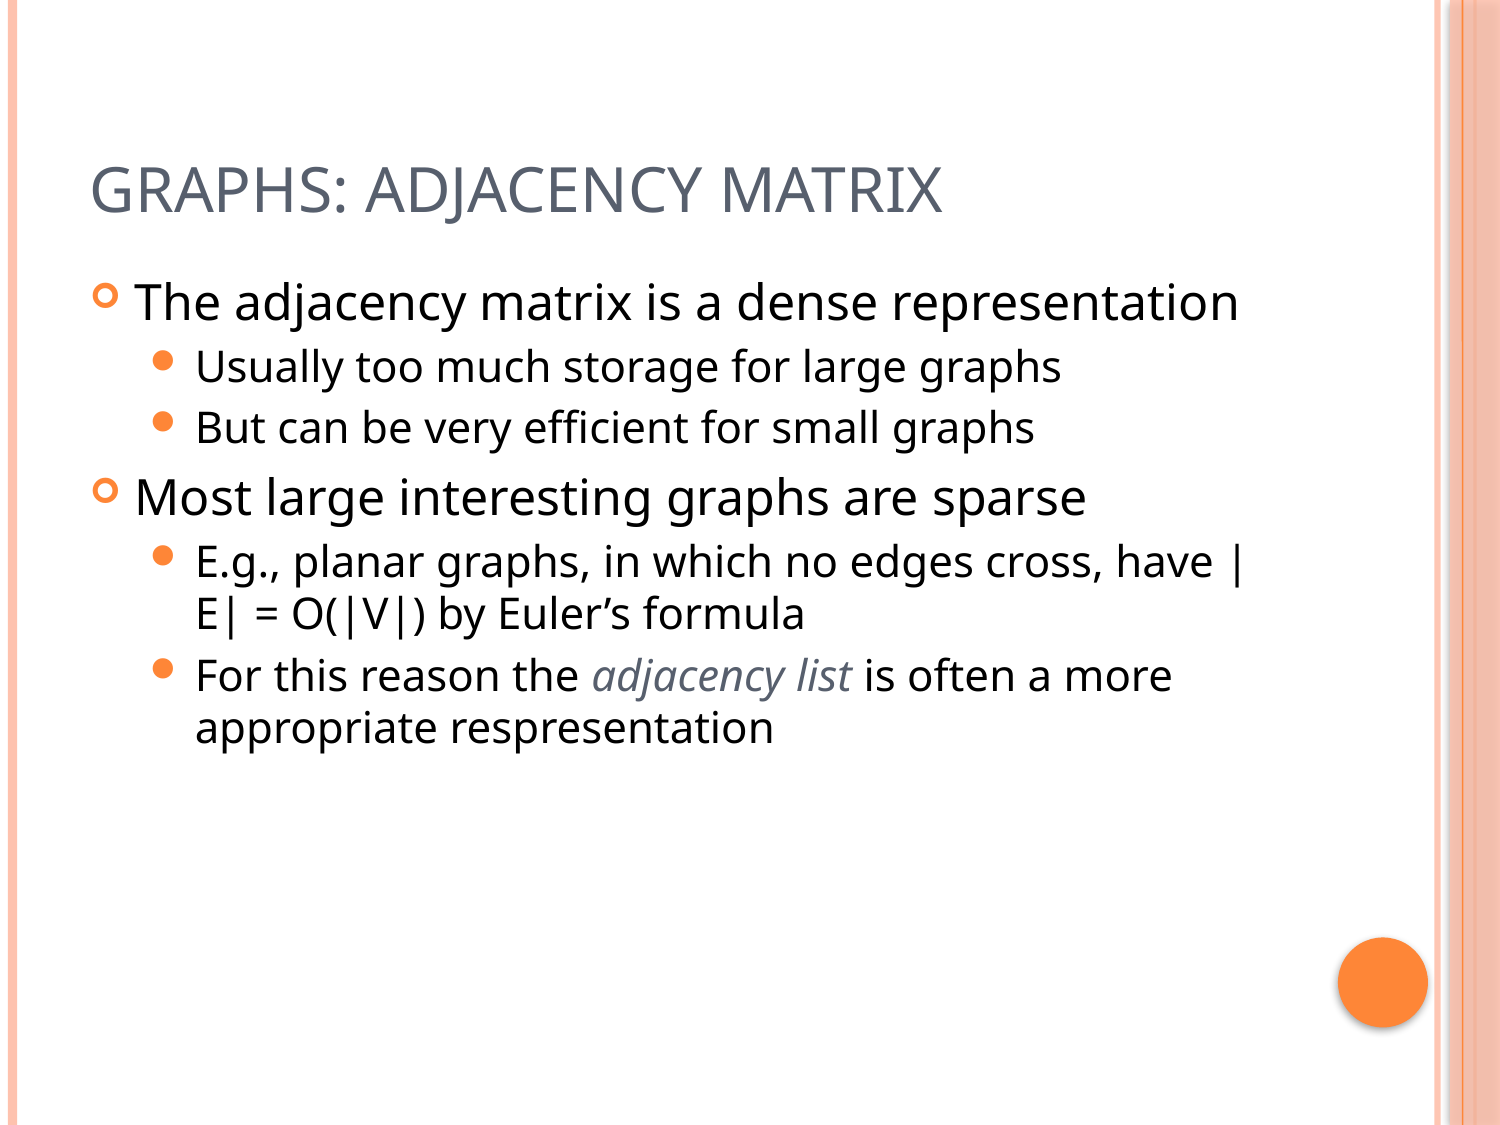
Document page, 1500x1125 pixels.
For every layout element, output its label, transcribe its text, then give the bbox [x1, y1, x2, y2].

title Graphs: Adjacency Matrix [75, 45, 1338, 233]
list The adjacency matrix is a dense representation Usually too much storage for large graphs But can be very efficient for small graphs Most large interesting graphs are sparse E.g., planar graphs, in which no edges cross, have |E| = O(|V|) by Euler’s formula For this reason the adjacency list is often a more appropriate respresentation [75, 262, 1300, 1062]
